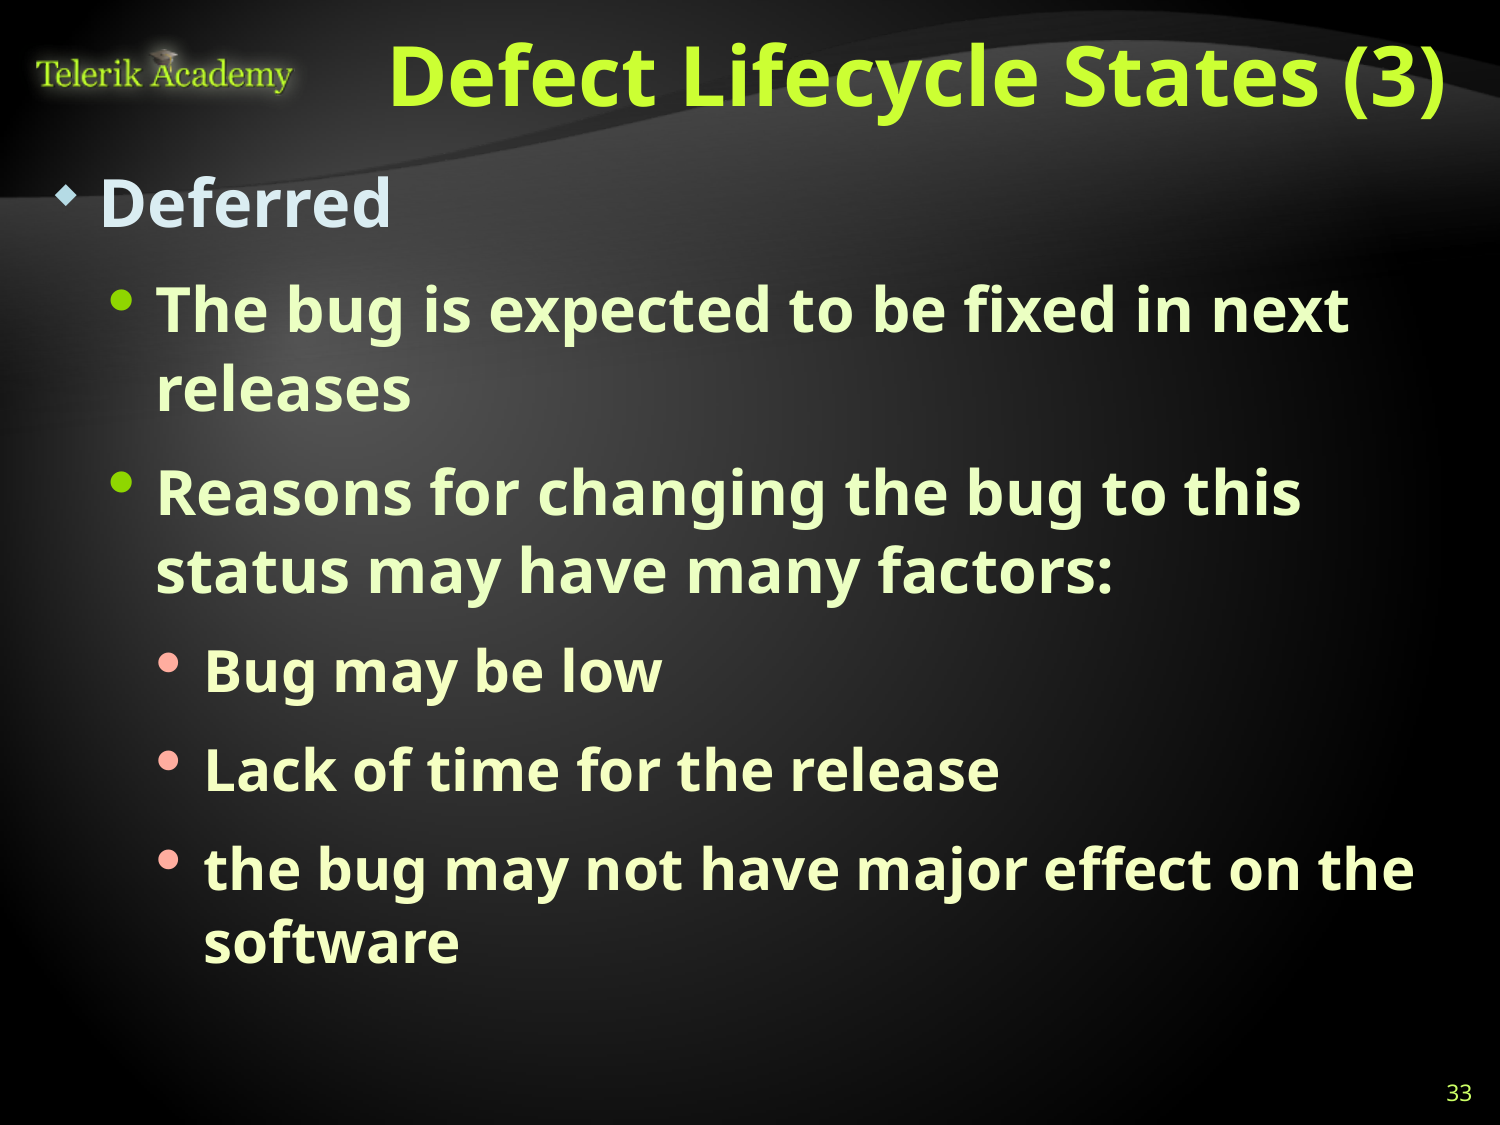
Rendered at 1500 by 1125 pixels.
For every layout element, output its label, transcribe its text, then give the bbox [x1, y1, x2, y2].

slide_number 33 [1412, 1074, 1488, 1113]
title Defect Lifecycle States (3) [300, 12, 1463, 149]
list Deferred The bug is expected to be fixed in next releases Reasons for changing the bug to this status may have many factors: Bug may be low Lack of time for the release the bug may not have major effect on the software [37, 149, 1463, 1100]
picture [0, 0, 1500, 1125]
